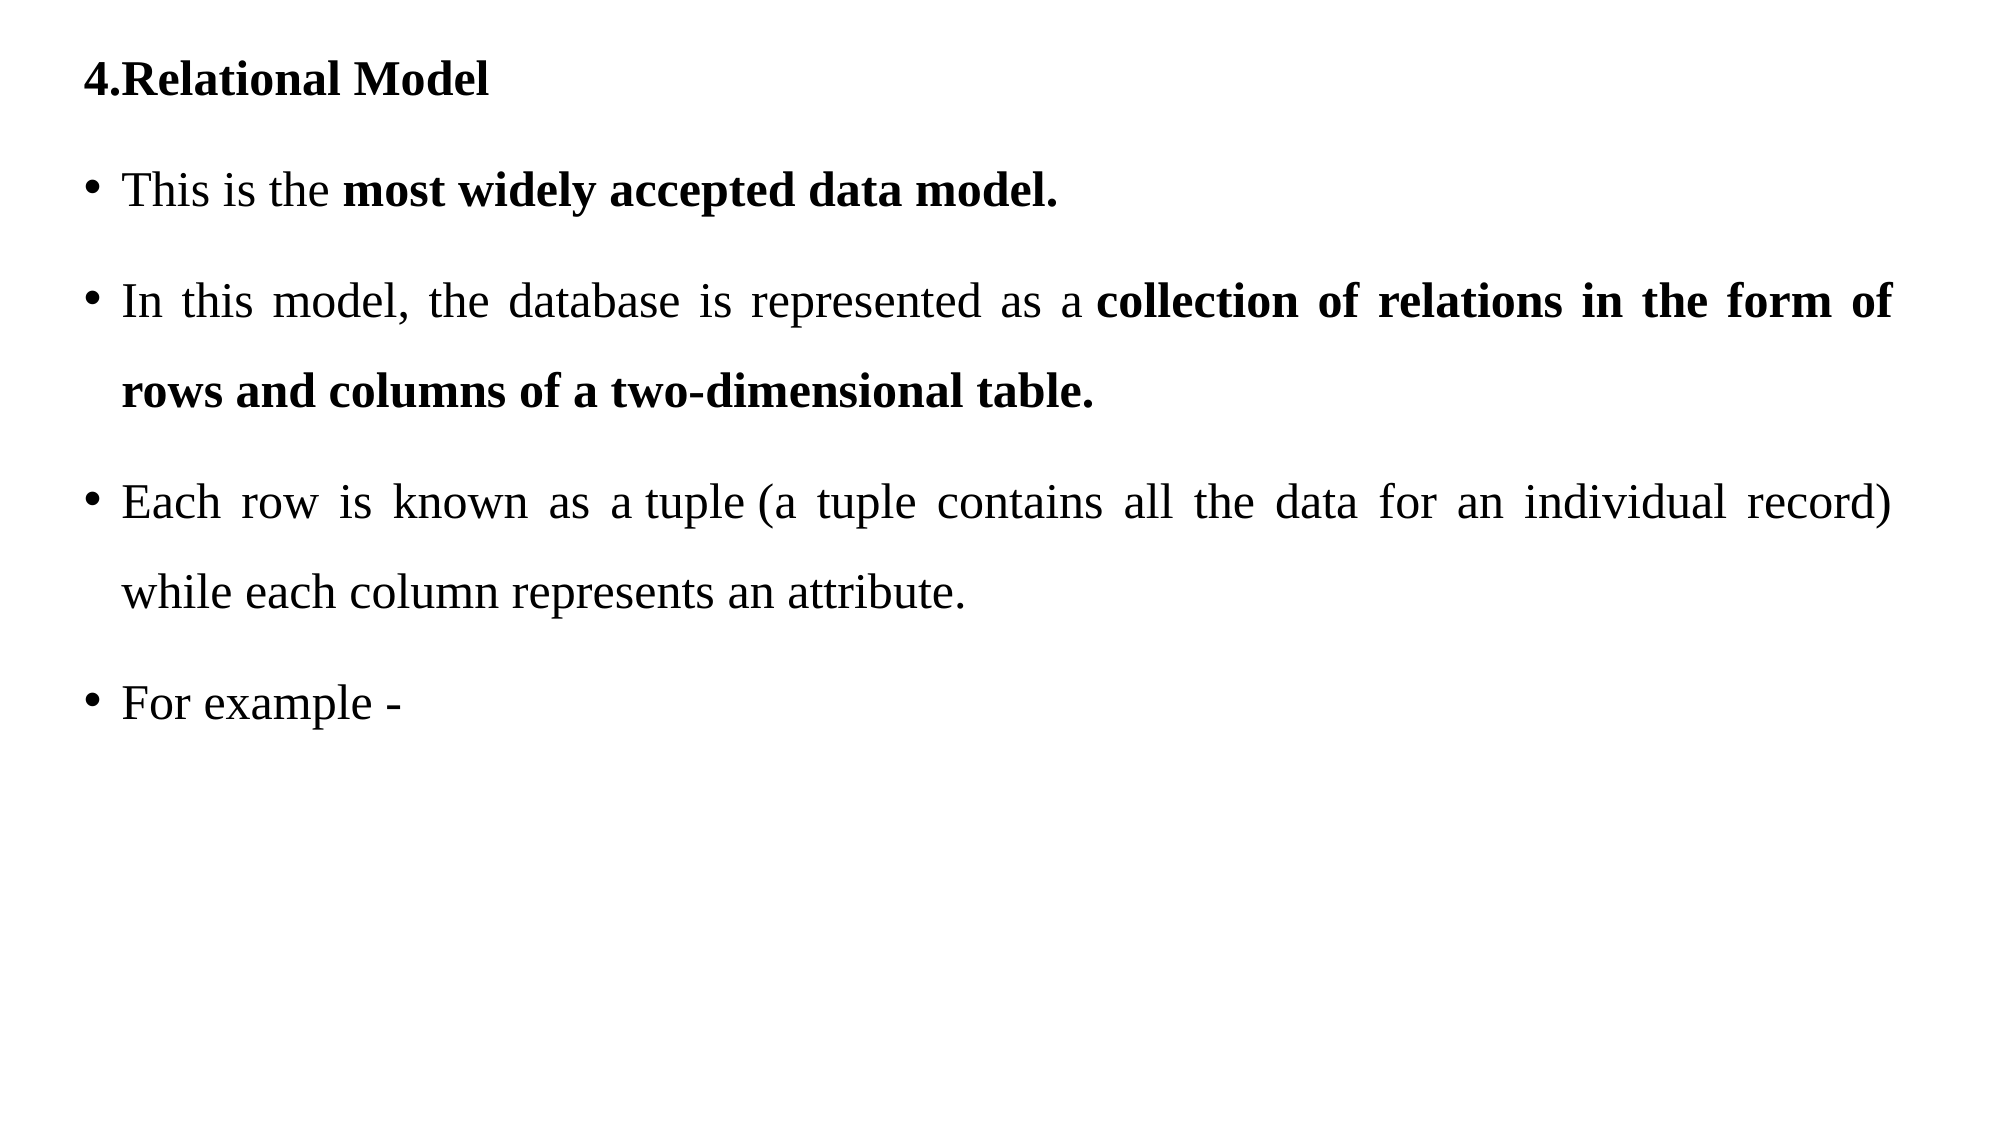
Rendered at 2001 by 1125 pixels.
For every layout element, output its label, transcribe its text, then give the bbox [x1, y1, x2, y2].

list 4.Relational Model This is the most widely accepted data model. In this model, the database is represented as a collection of relations in the form of rows and columns of a two-dimensional table. Each row is known as a tuple (a tuple contains all the data for an individual record) while each column represents an attribute. For example - [68, 44, 1909, 1014]
